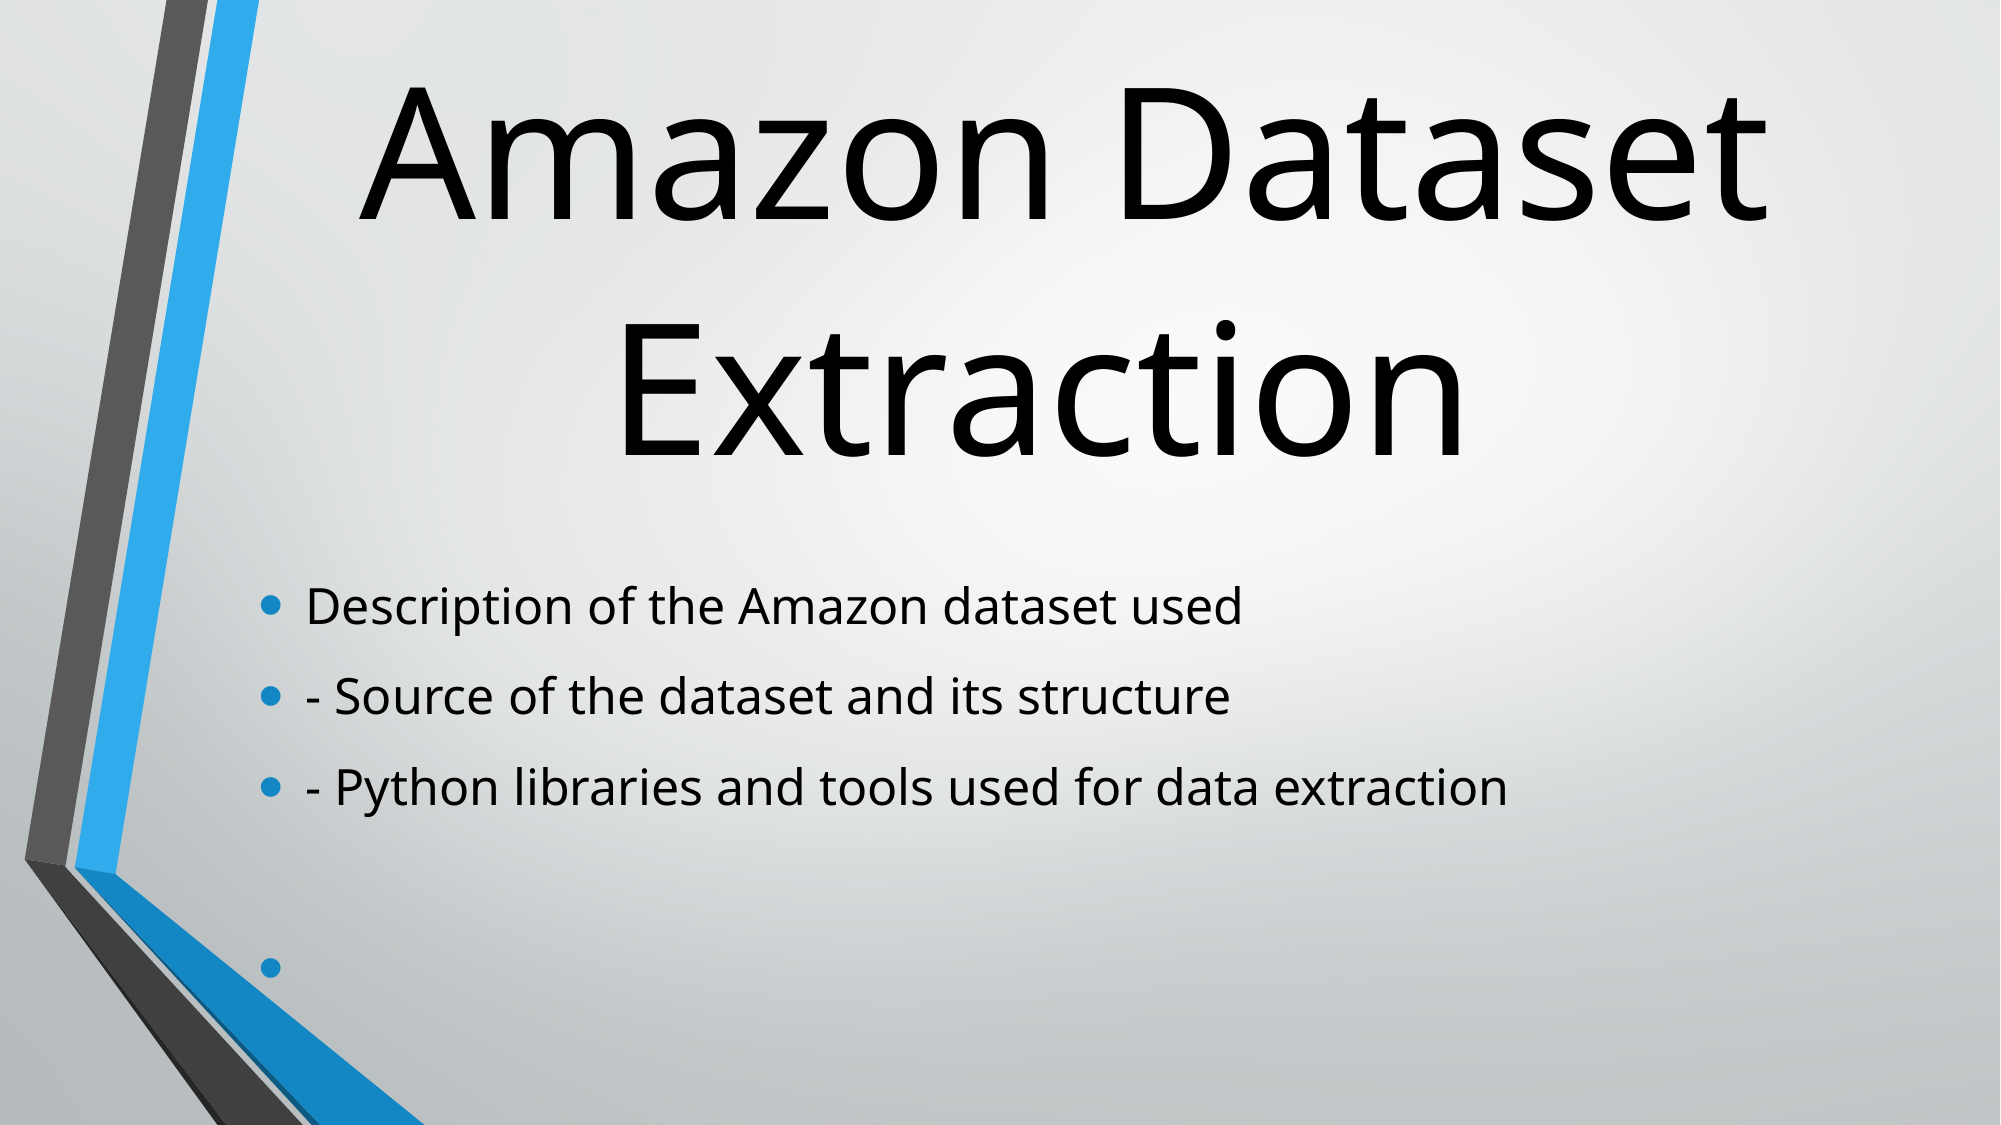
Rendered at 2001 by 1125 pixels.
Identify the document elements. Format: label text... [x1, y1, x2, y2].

list Description of the Amazon dataset used - Source of the dataset and its structure - Python libraries and tools used for data extraction [243, 562, 1887, 1075]
title Amazon Dataset Extraction [243, 112, 1887, 400]
